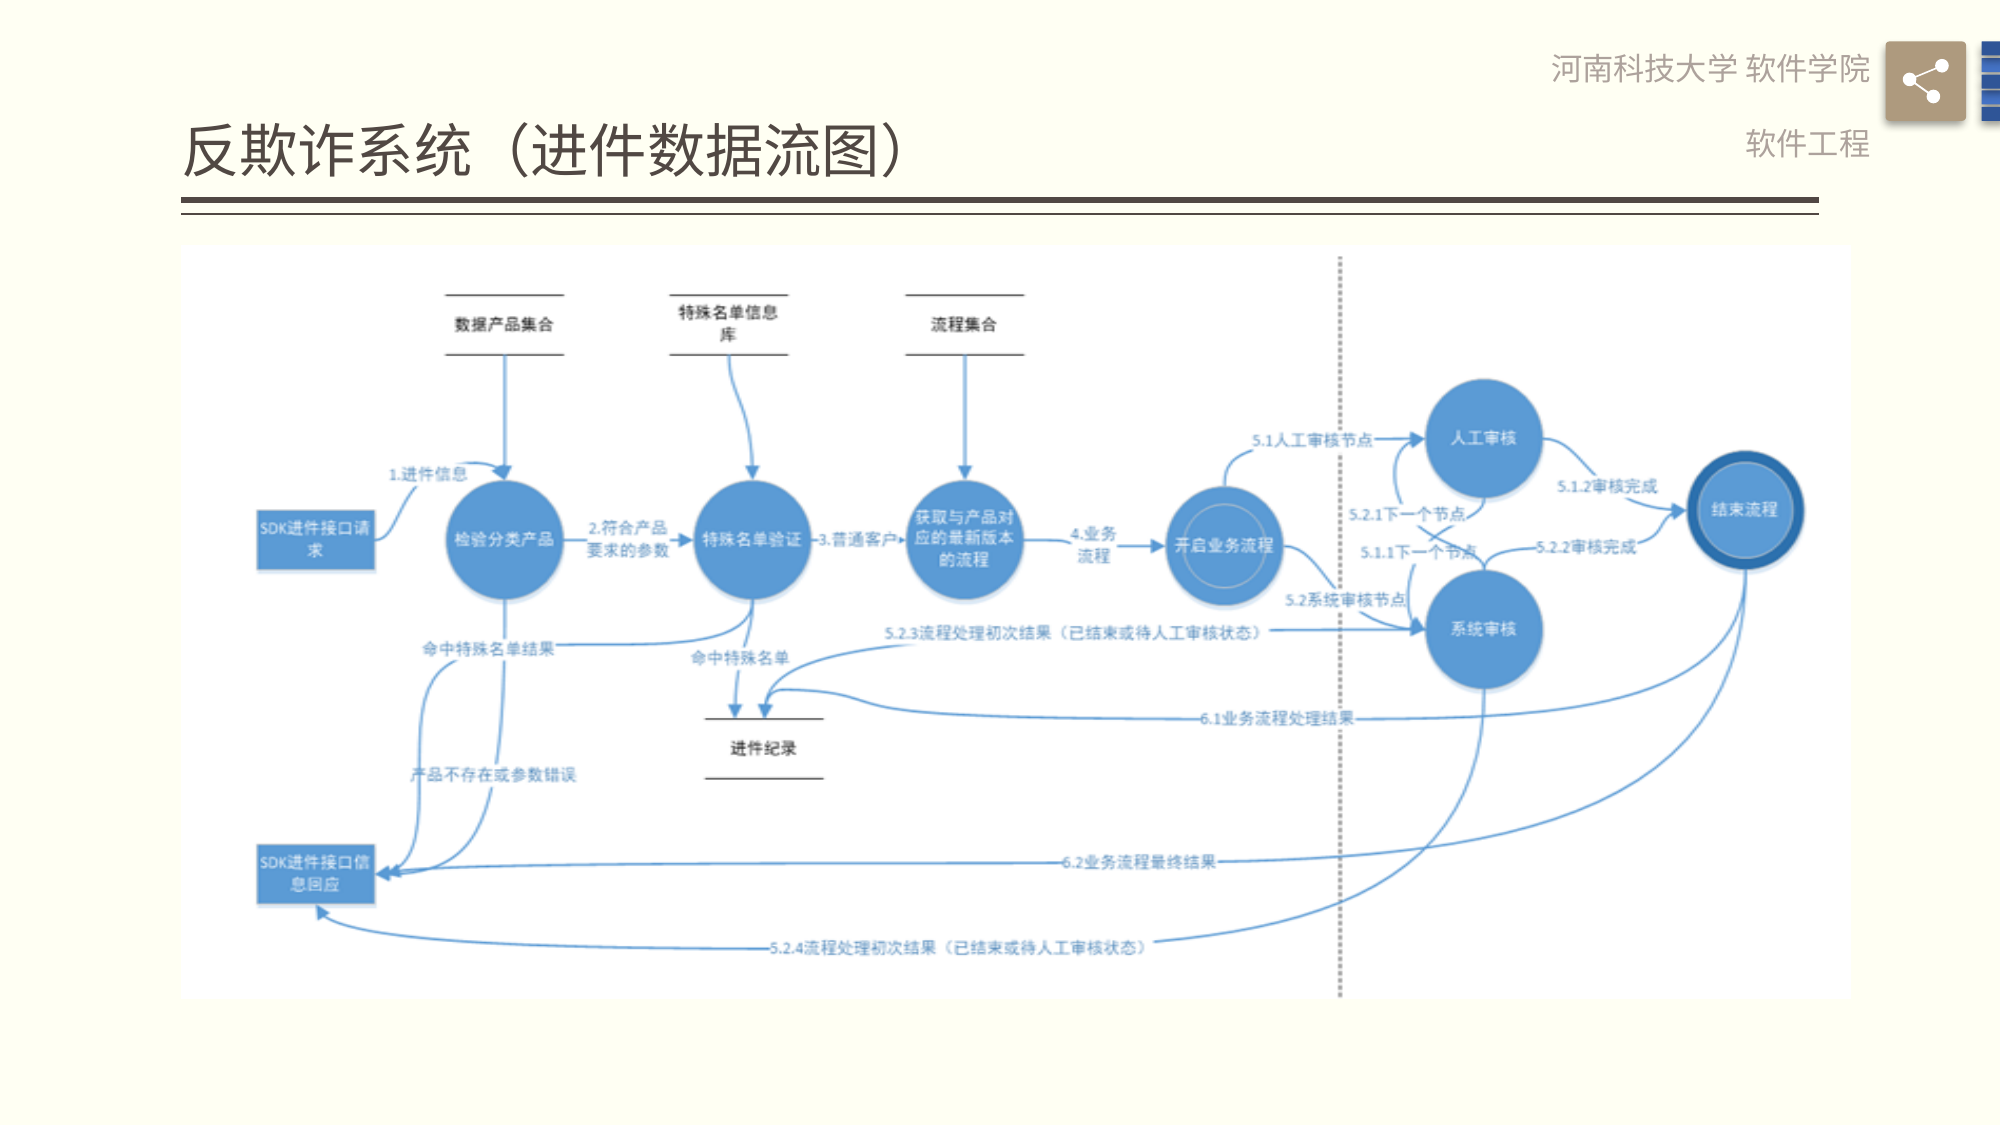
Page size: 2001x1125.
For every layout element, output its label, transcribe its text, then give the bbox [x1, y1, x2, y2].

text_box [1529, 41, 2000, 134]
title 反欺诈系统（进件数据流图） [181, 12, 1819, 193]
picture [181, 245, 1851, 999]
